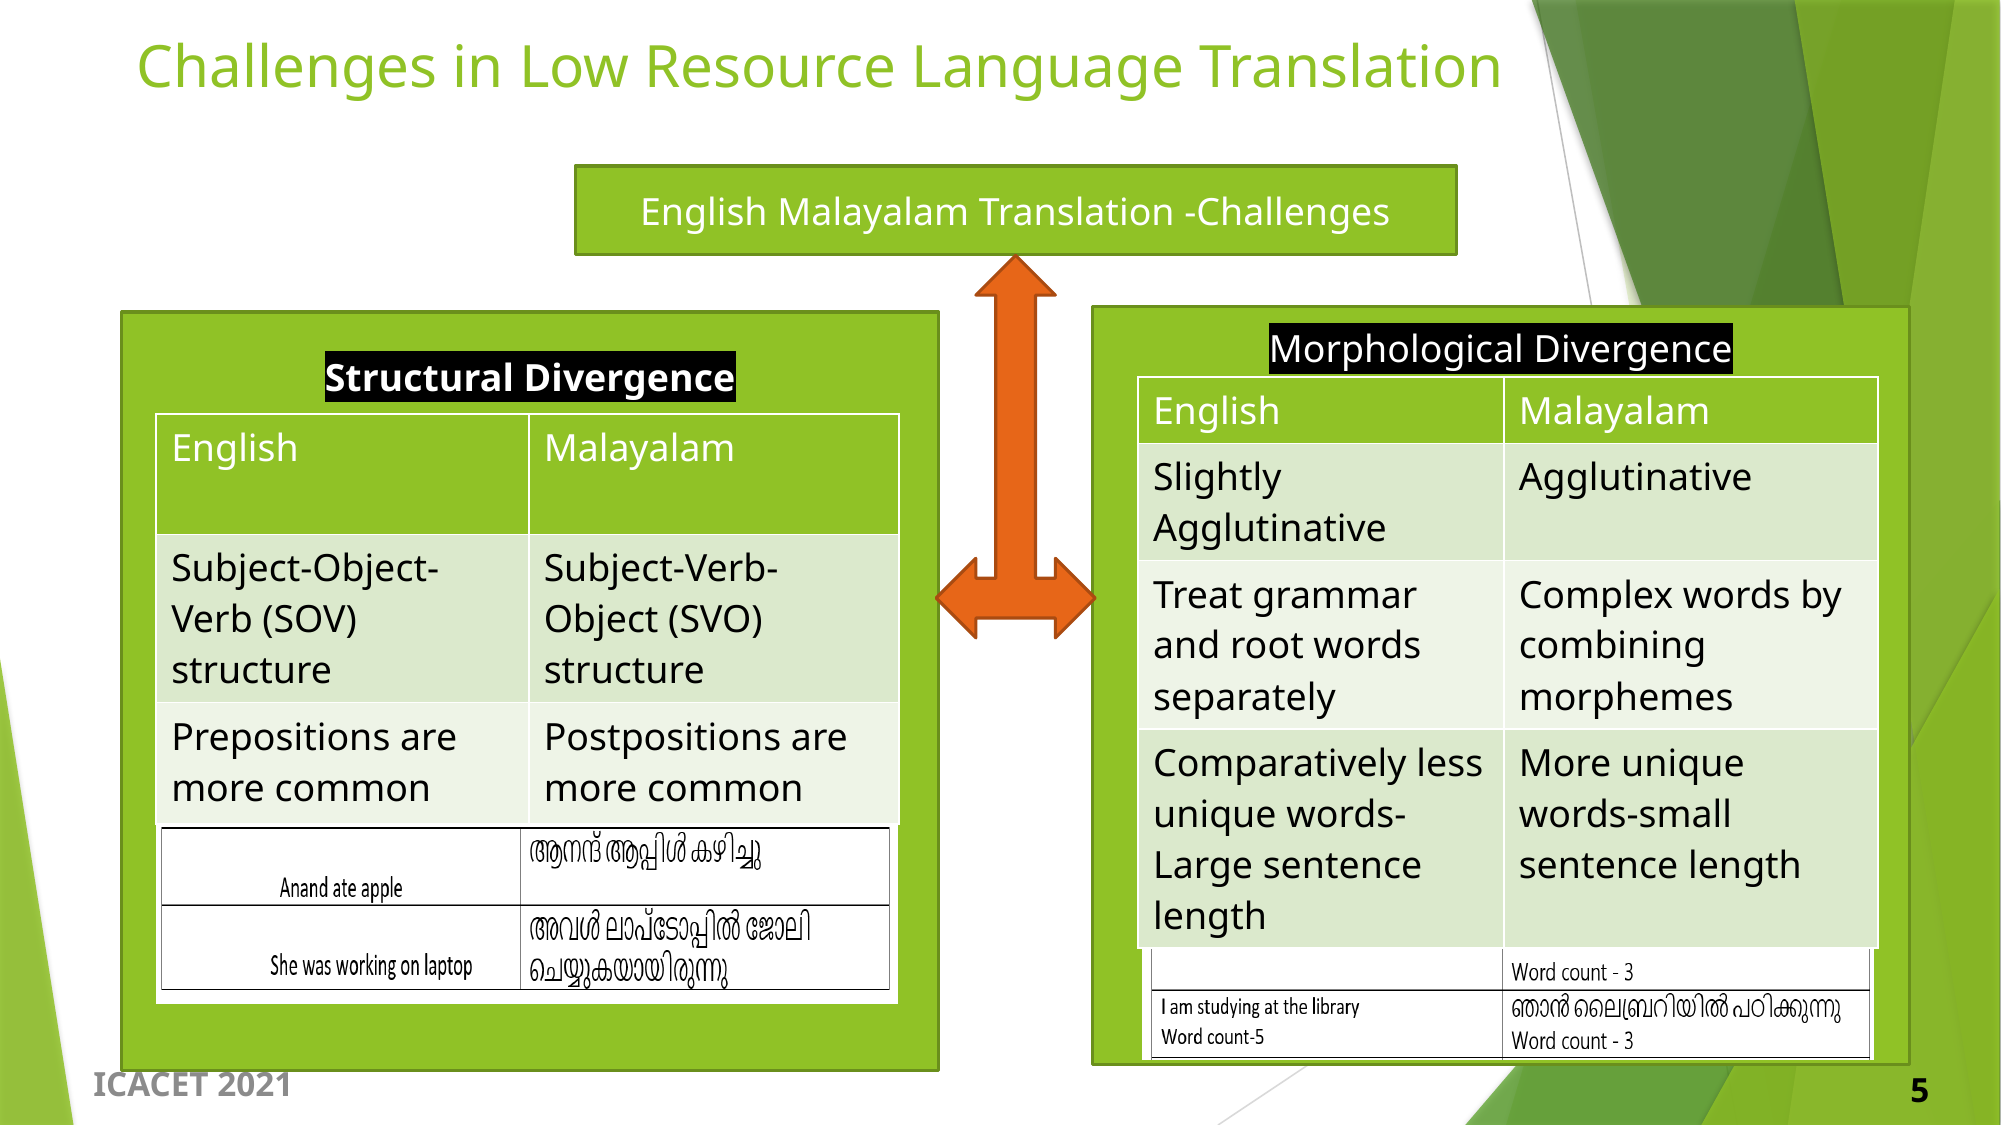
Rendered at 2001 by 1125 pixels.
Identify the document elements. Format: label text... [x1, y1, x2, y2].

text_box English Malayalam Translation -Challenges [574, 164, 1458, 256]
text_box Morphological Divergence [1091, 305, 1911, 1066]
table_cell Complex words by combining morphemes [1505, 561, 1877, 728]
table_cell Slightly Agglutinative [1139, 444, 1503, 560]
table_header English [157, 415, 528, 534]
table_cell Subject-Object-Verb (SOV) structure [157, 535, 528, 702]
picture [1142, 850, 1874, 1060]
picture [155, 813, 898, 1004]
table_cell Subject-Verb-Object (SVO) structure [530, 535, 898, 702]
table_header Malayalam [1505, 378, 1877, 443]
table_header Malayalam [530, 415, 898, 534]
table_cell Prepositions are more common [157, 703, 528, 812]
table_cell Comparatively less unique words-Large sentence length [1139, 730, 1503, 852]
table_cell Treat grammar and root words separately [1139, 561, 1503, 728]
table_cell Agglutinative [1505, 444, 1877, 560]
footer ICACET 2021 [78, 1055, 1112, 1116]
text_box [935, 254, 1097, 640]
slide_number 5 [1832, 1061, 1945, 1122]
text_box Structural Divergence [120, 310, 940, 1072]
table_cell Postpositions are more common [530, 703, 898, 813]
table_header English [1139, 378, 1503, 443]
title Challenges in Low Resource Language Translation [121, 17, 1533, 163]
table_cell More unique words-small sentence length [1505, 730, 1877, 853]
